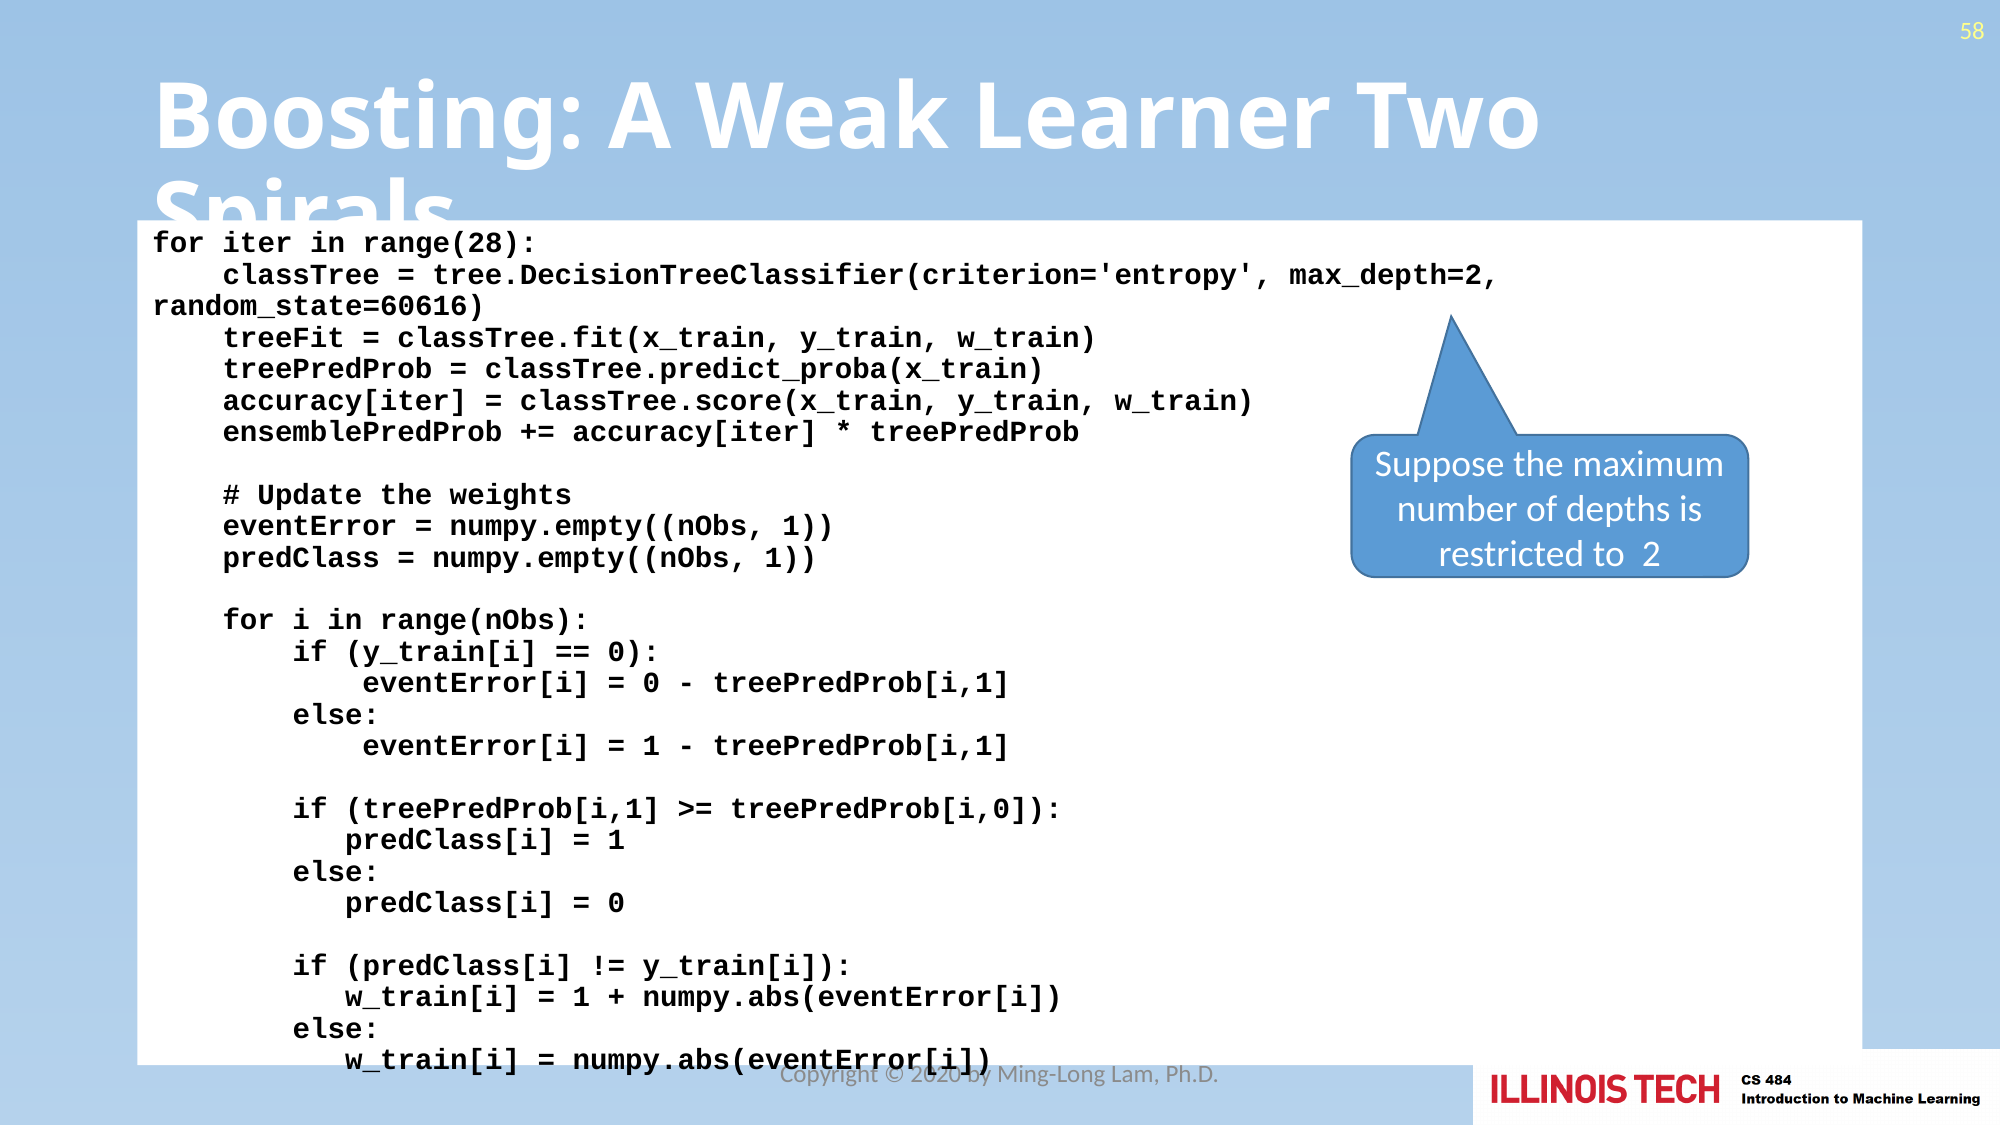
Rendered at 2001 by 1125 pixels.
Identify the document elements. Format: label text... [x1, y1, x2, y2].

list for iter in range(28): classTree = tree.DecisionTreeClassifier(criterion='entropy', max_depth=2, random_state=60616) treeFit = classTree.fit(x_train, y_train, w_train) treePredProb = classTree.predict_proba(x_train) accuracy[iter] = classTree.score(x_train, y_train, w_train) ensemblePredProb += accuracy[iter] * treePredProb # Update the weights eventError = numpy.empty((nObs, 1)) predClass = numpy.empty((nObs, 1)) for i in range(nObs): if (y_train[i] == 0): eventError[i] = 0 - treePredProb[i,1] else: eventError[i] = 1 - treePredProb[i,1] if (treePredProb[i,1] >= treePredProb[i,0]): predClass[i] = 1 else: predClass[i] = 0 if (predClass[i] != y_train[i]): w_train[i] = 1 + numpy.abs(eventError[i]) else: w_train[i] = numpy.abs(eventError[i]) [137, 220, 1863, 1066]
picture [1473, 1049, 2000, 1125]
slide_number 58 [1550, 0, 2000, 60]
title Boosting: A Weak Learner Two Spirals [137, 59, 1863, 220]
text_box Suppose the maximum number of depths is restricted to 2 [1350, 313, 1750, 579]
footer Copyright © 2020 by Ming-Long Lam, Ph.D. [662, 1042, 1338, 1103]
